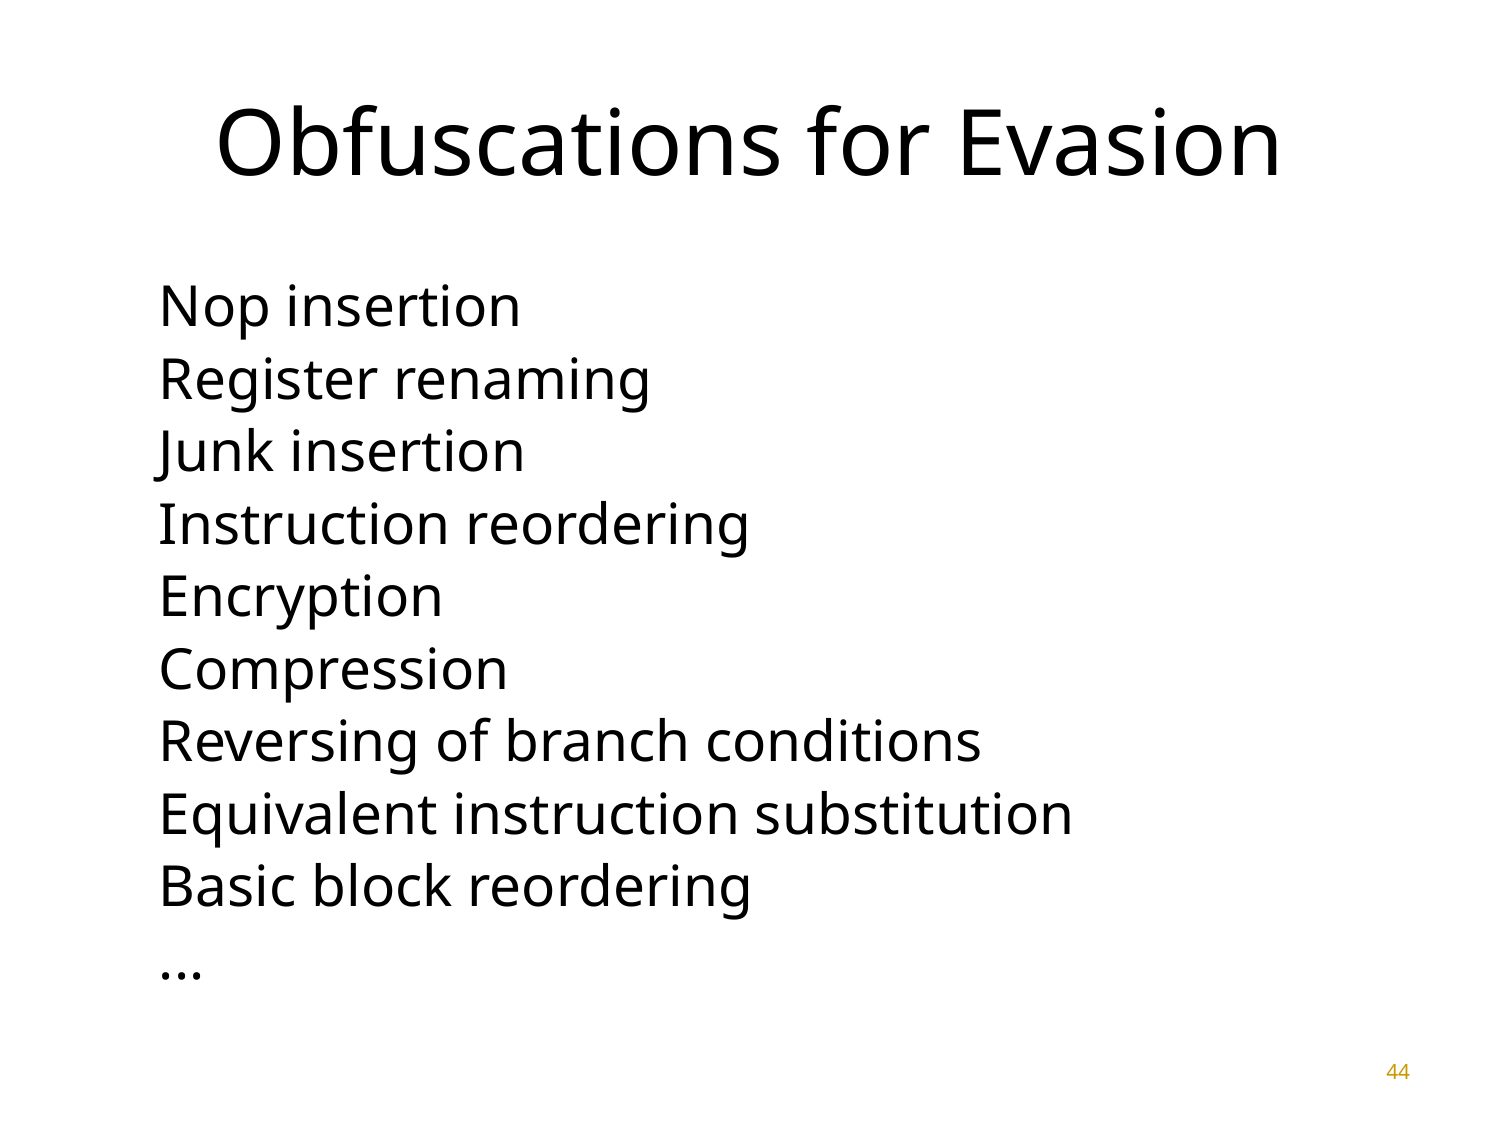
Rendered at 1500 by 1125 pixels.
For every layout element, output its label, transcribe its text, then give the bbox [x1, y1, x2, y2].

title Obfuscations for Evasion [75, 45, 1425, 233]
slide_number 44 [1074, 1042, 1425, 1103]
list Nop insertion Register renaming Junk insertion Instruction reordering Encryption Compression Reversing of branch conditions Equivalent instruction substitution Basic block reordering ... [75, 262, 1425, 1005]
